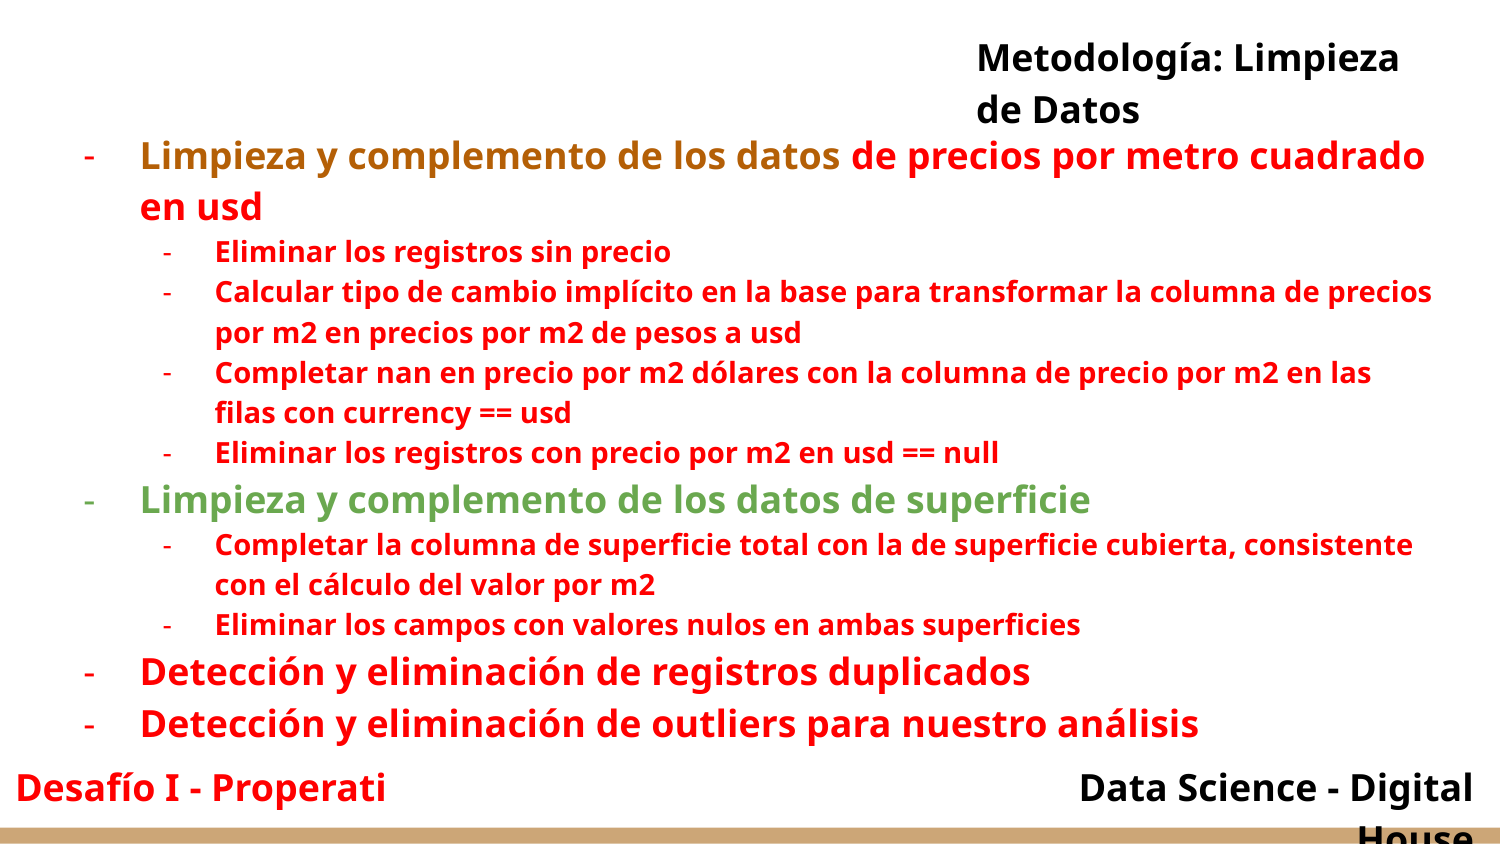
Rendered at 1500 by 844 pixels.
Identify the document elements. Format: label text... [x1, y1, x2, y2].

subtitle Desafío I - Properati [0, 742, 505, 825]
text_box Metodología: Limpieza de Datos [961, 27, 1454, 131]
subtitle Limpieza y complemento de los datos de precios por metro cuadrado en usd Eliminar los registros sin precio Calcular tipo de cambio implícito en la base para transformar la columna de precios por m2 en precios por m2 de pesos a usd Completar nan en precio por m2 dólares con la columna de precio por m2 en las filas con currency == usd Eliminar los registros con precio por m2 en usd == null Limpieza y complemento de los datos de superficie Completar la columna de superficie total con la de superficie cubierta, consistente con el cálculo del valor por m2 Eliminar los campos con valores nulos en ambas superficies Detección y eliminación de registros duplicados Detección y eliminación de outliers para nuestro análisis [49, 109, 1451, 694]
subtitle Data Science - Digital House [984, 742, 1490, 825]
